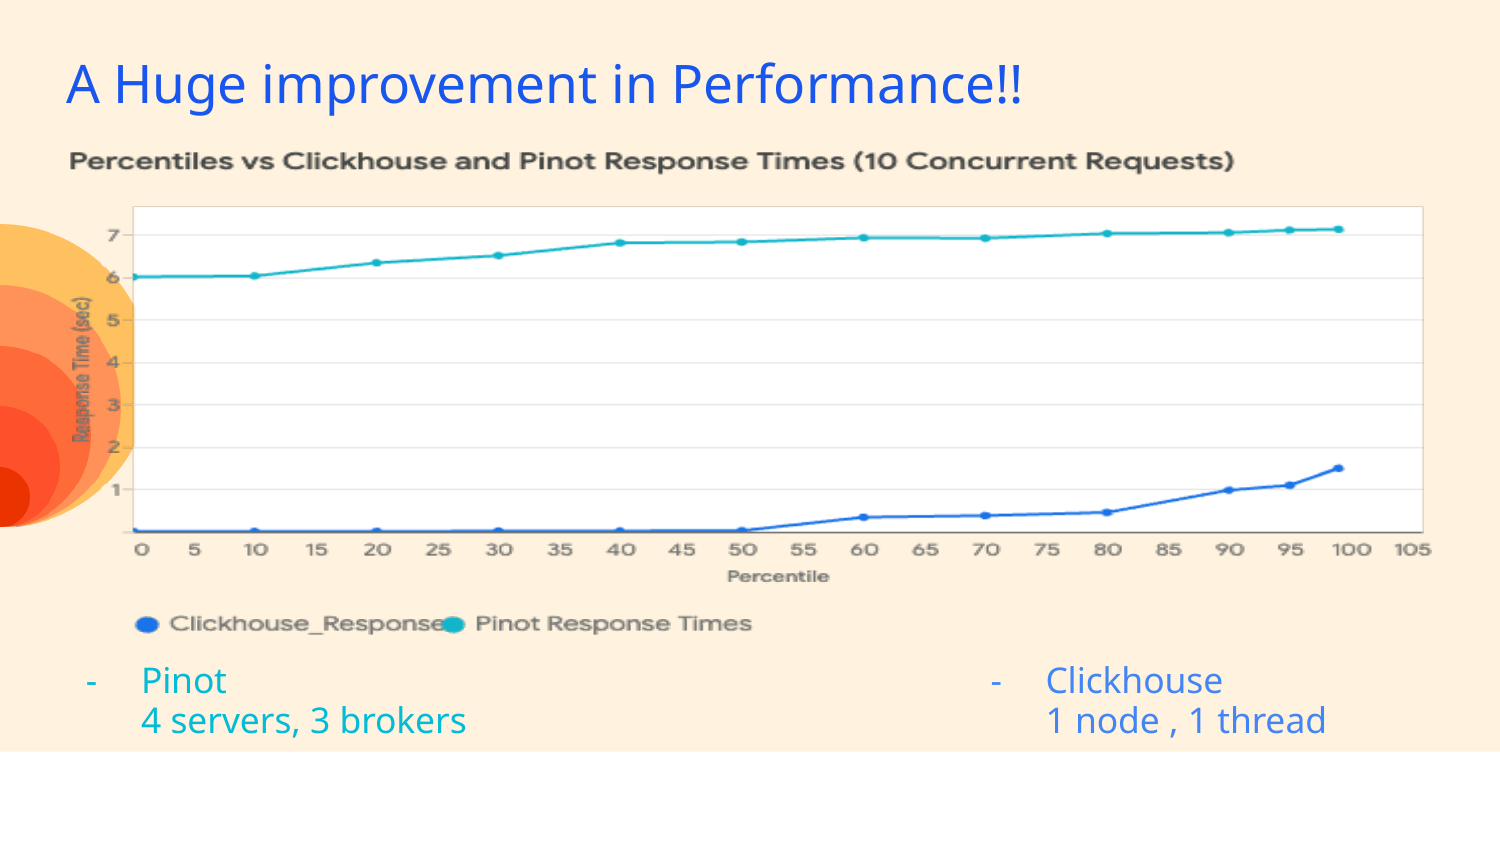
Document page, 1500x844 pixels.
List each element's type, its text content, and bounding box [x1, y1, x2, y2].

text_box Clickhouse 1 node , 1 thread [955, 666, 1437, 757]
title A Huge improvement in Performance!! [51, 35, 1449, 127]
picture [0, 129, 1463, 657]
text_box Pinot 4 servers, 3 brokers [51, 666, 532, 757]
